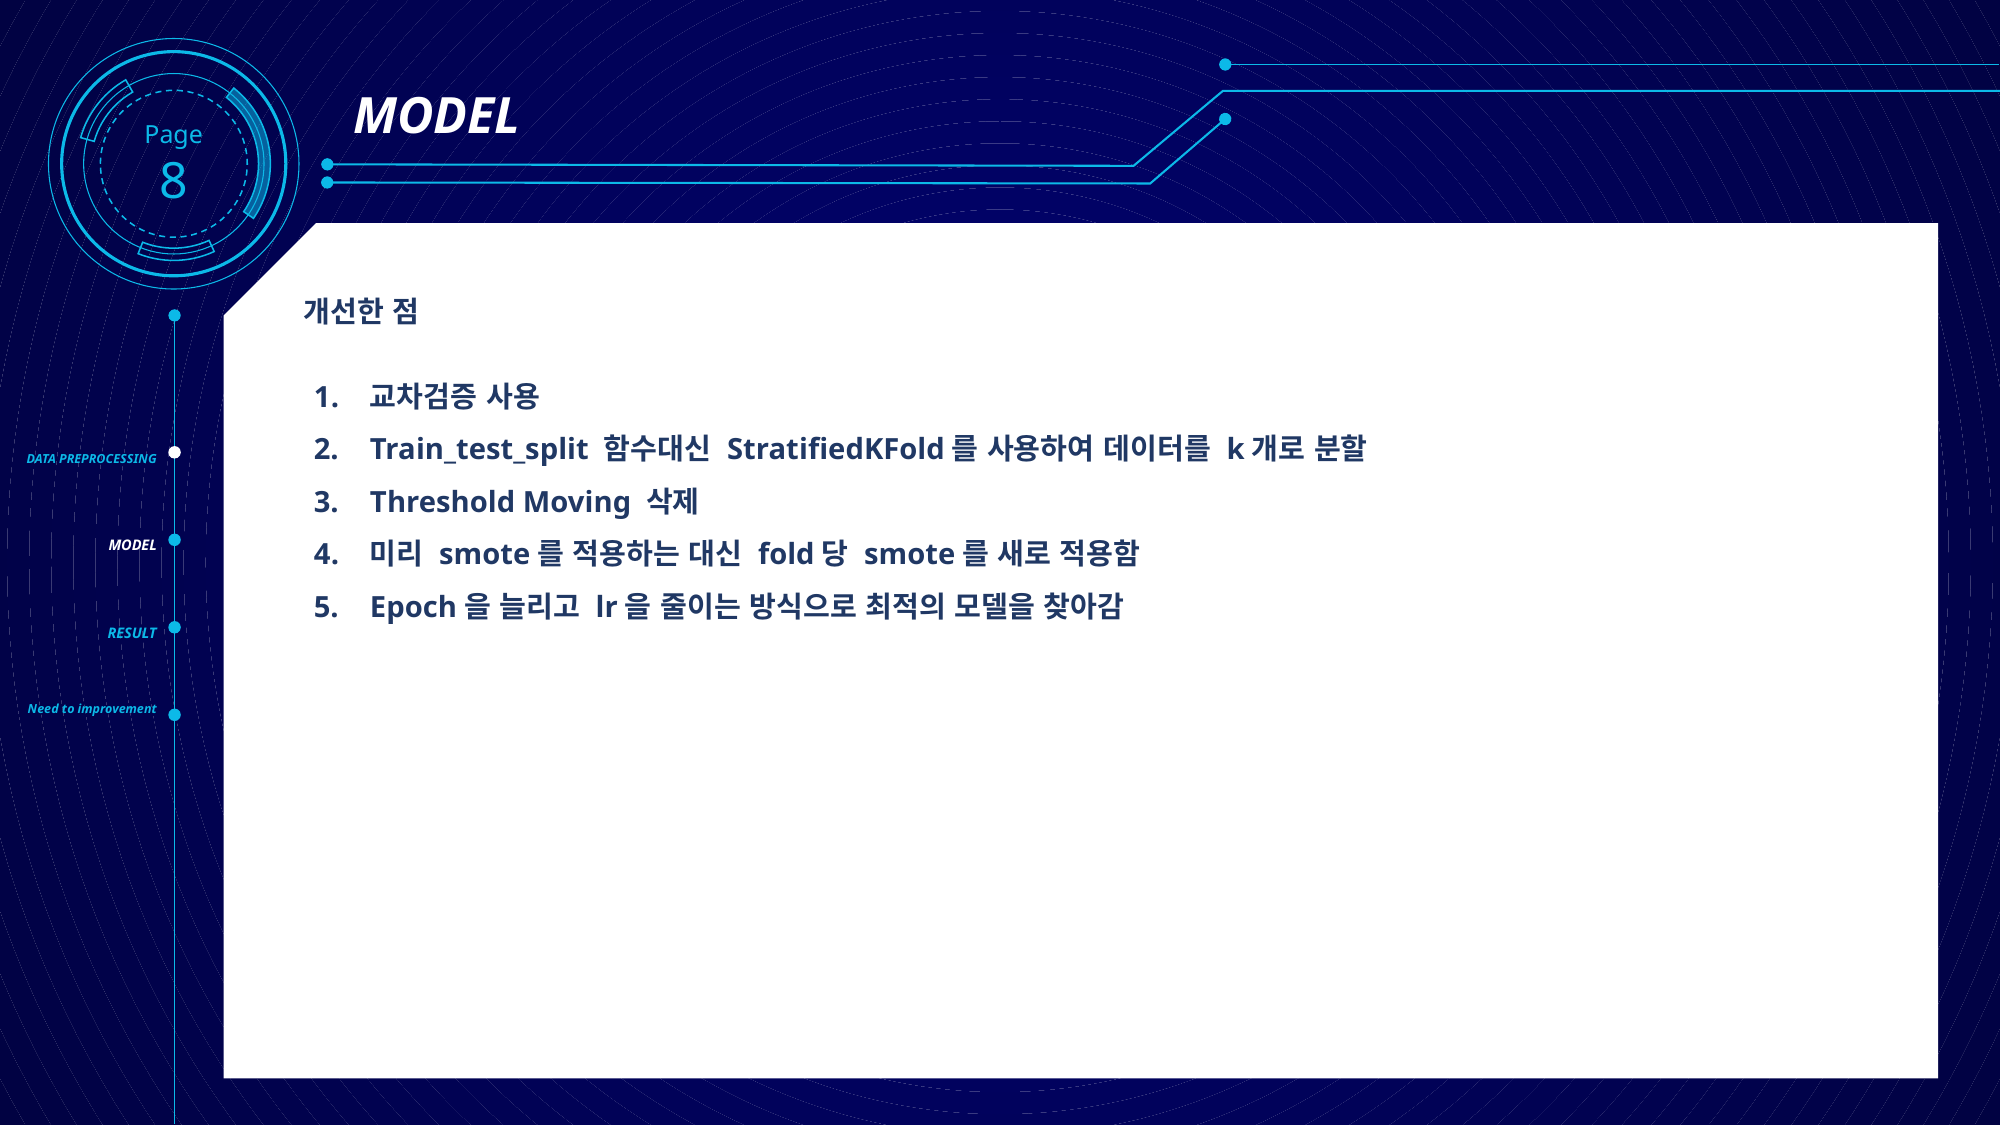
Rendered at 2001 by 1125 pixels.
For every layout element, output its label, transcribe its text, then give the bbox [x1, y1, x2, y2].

text_box [167, 532, 182, 548]
text_box [222, 222, 1940, 1080]
text_box [167, 707, 182, 719]
text_box [167, 444, 182, 460]
text_box 교차검증 사용 Train_test_split 함수대신 StratifiedKFold를 사용하여 데이터를 k개로 분할 Threshold Moving 삭제 미리 smote를 적용하는 대신 fold당 smote를 새로 적용함 Epoch을 늘리고 lr을 줄이는 방식으로 최적의 모델을 찾아감 [298, 353, 1561, 631]
text_box [321, 89, 2000, 171]
text_box [1156, 121, 1184, 127]
text_box MODEL [338, 46, 1156, 152]
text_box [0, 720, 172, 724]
text_box 개선한 점 [288, 268, 705, 336]
text_box [167, 619, 182, 635]
text_box DATA PREPROCESSING MODEL RESULT Need to improvement [0, 384, 172, 719]
text_box [321, 126, 1219, 189]
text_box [48, 38, 299, 289]
